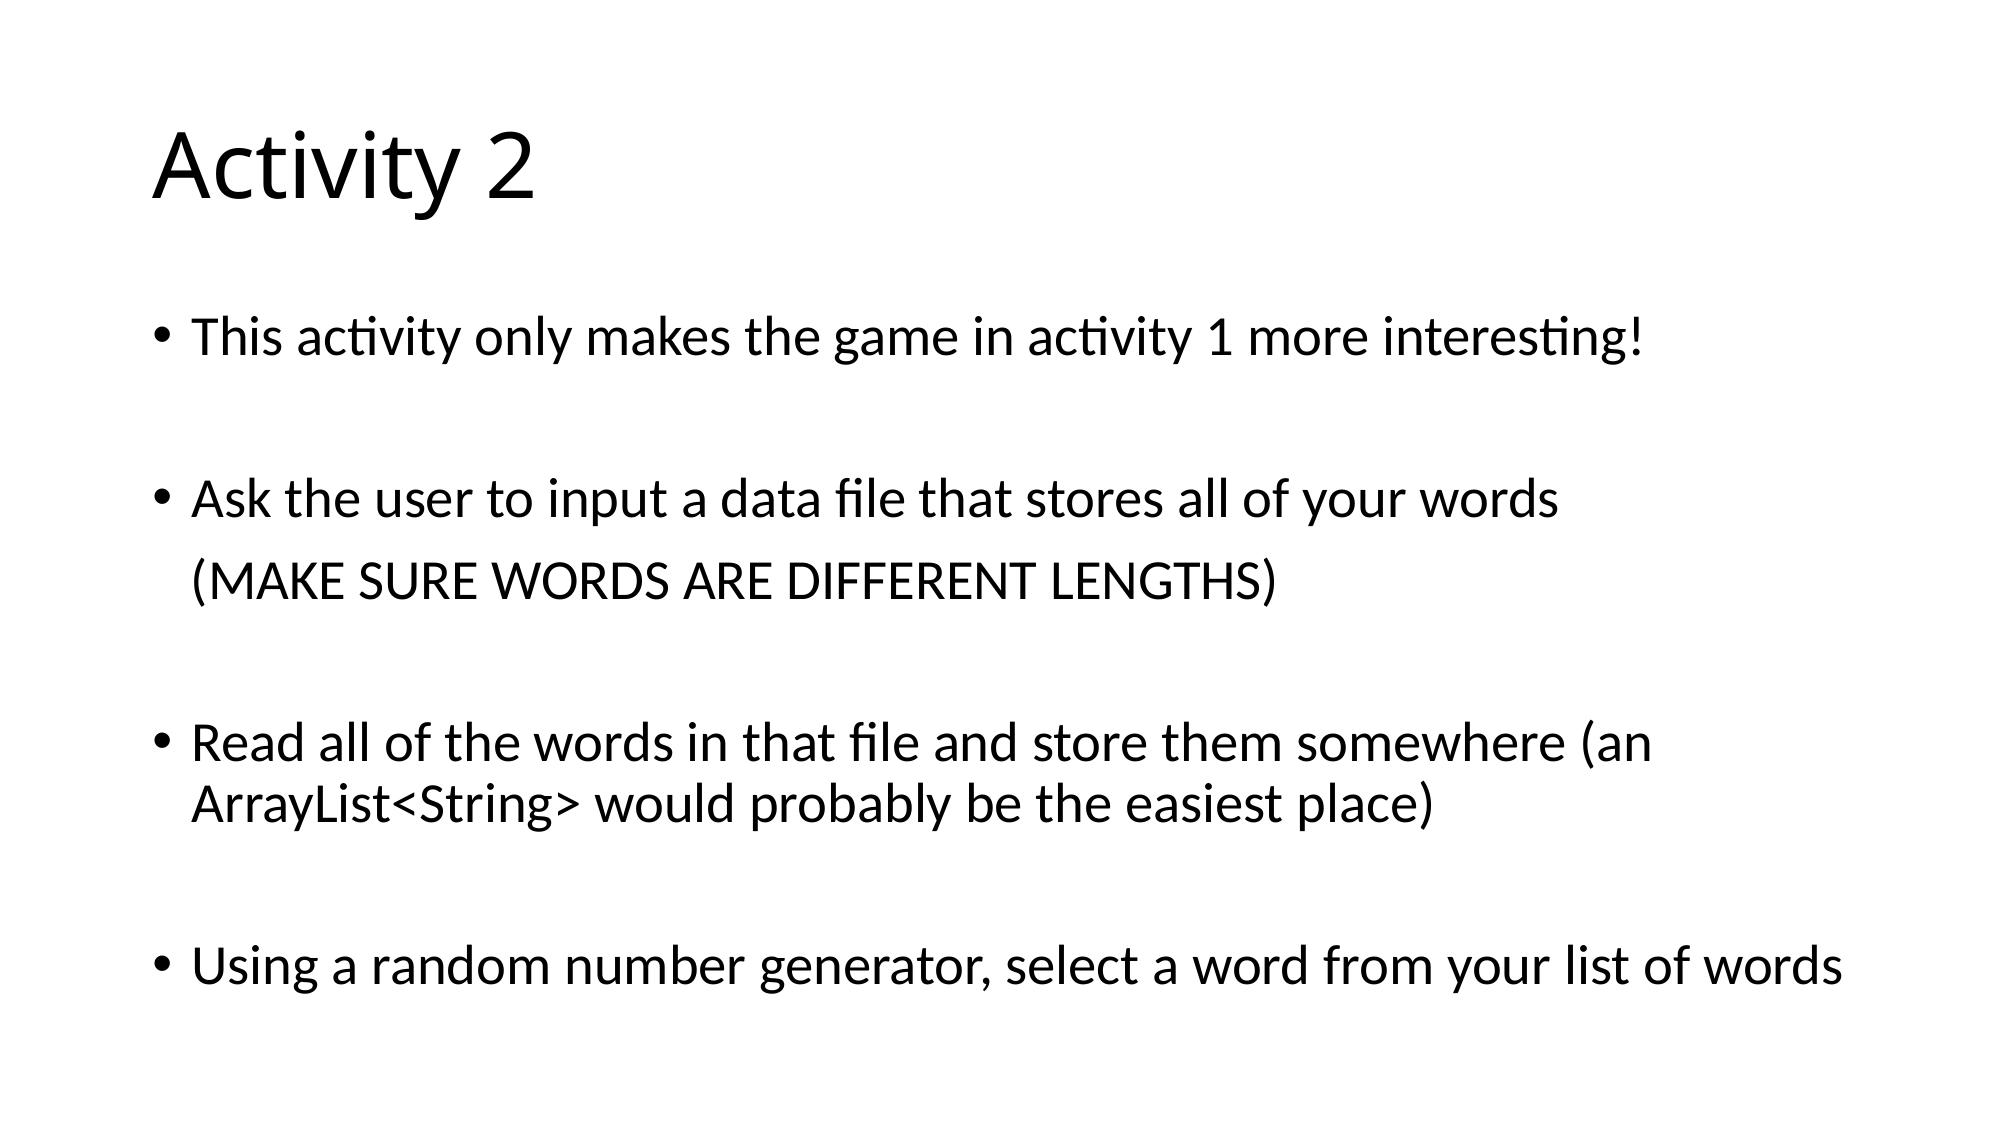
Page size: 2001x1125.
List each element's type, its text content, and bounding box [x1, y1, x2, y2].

title Activity 2 [137, 59, 1863, 278]
list This activity only makes the game in activity 1 more interesting! Ask the user to input a data file that stores all of your words (MAKE SURE WORDS ARE DIFFERENT LENGTHS) Read all of the words in that file and store them somewhere (an ArrayList<String> would probably be the easiest place) Using a random number generator, select a word from your list of words [137, 299, 1863, 1014]
